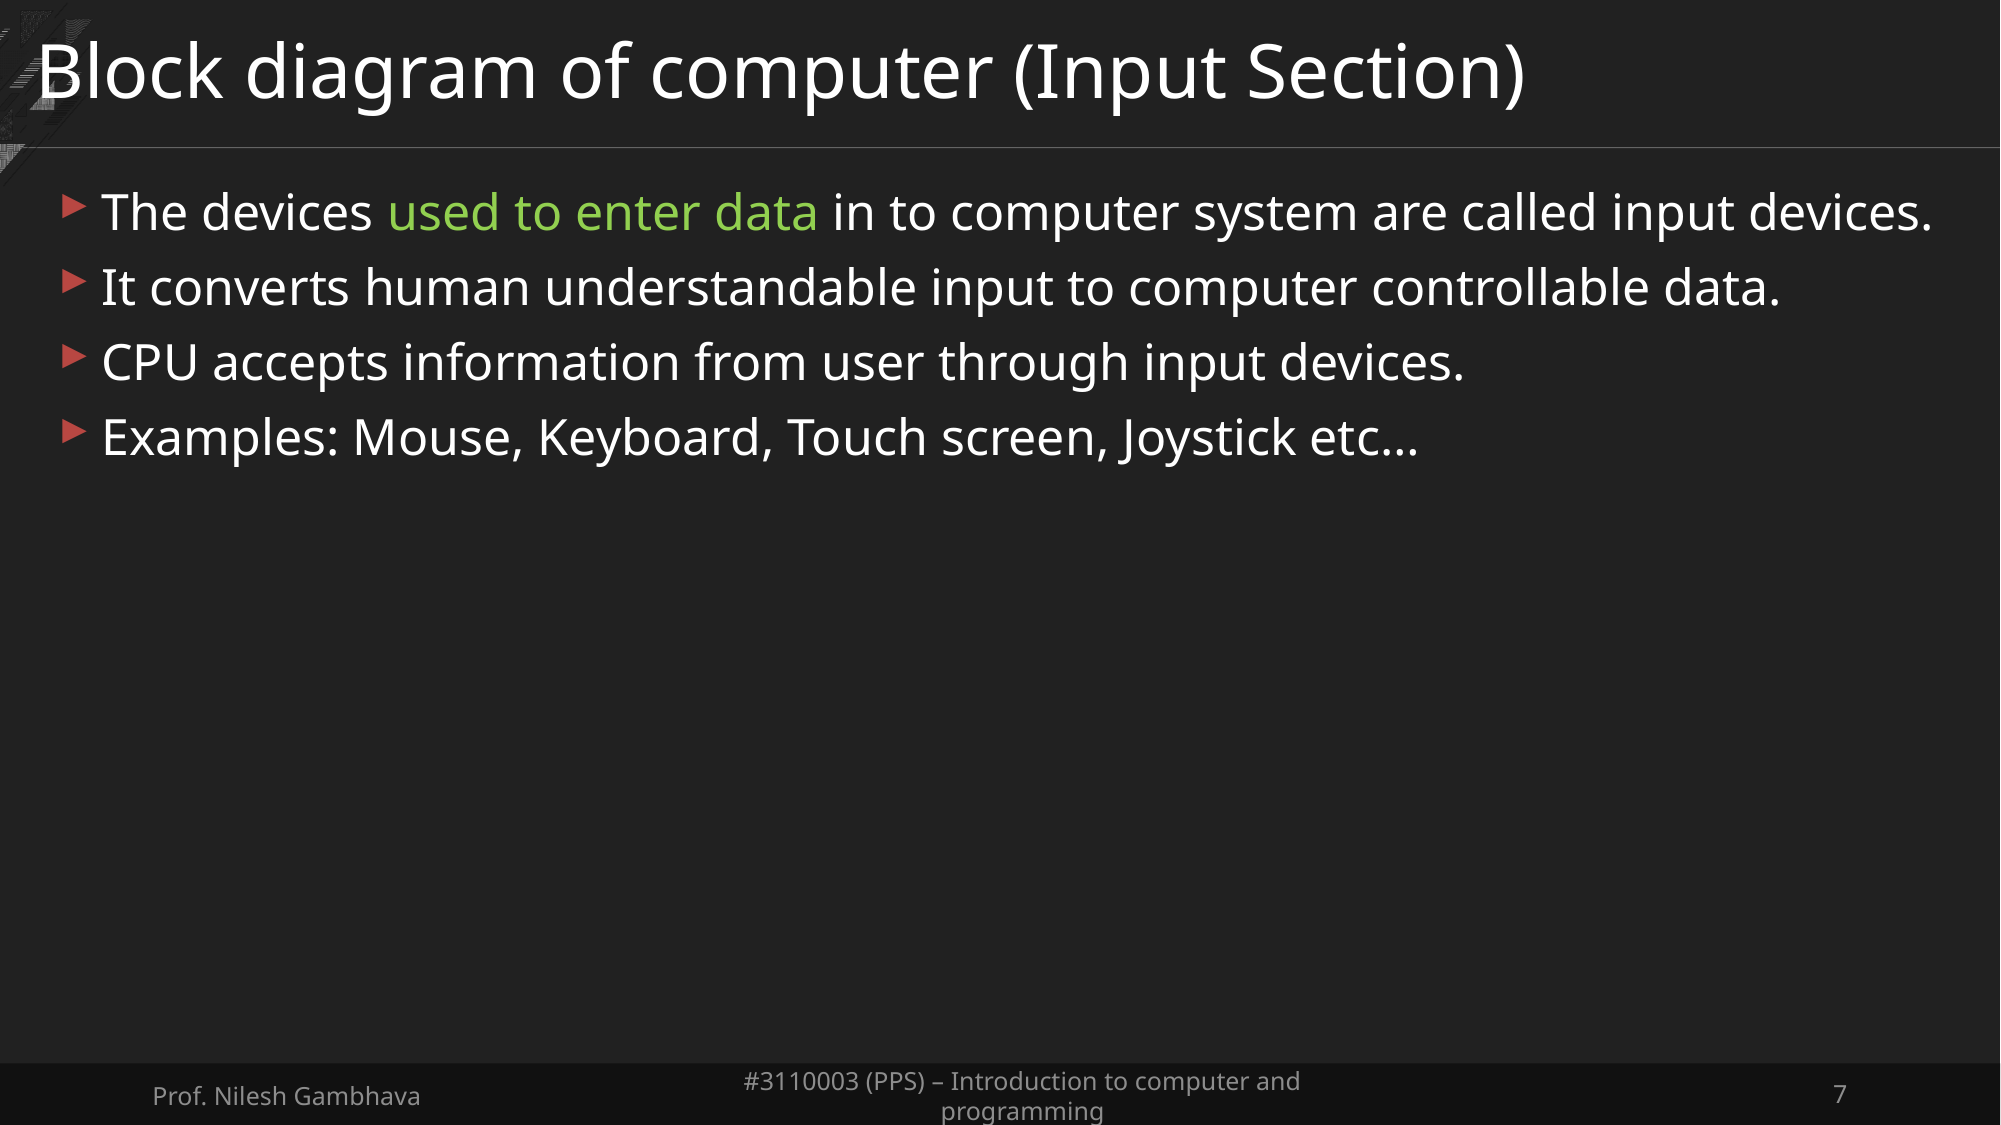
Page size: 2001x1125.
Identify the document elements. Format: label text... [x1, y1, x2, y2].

title Block diagram of computer (Input Section) [0, 0, 2000, 148]
list The devices used to enter data in to computer system are called input devices. It converts human understandable input to computer controllable data. CPU accepts information from user through input devices. Examples: Mouse, Keyboard, Touch screen, Joystick etc… [43, 180, 1957, 1037]
